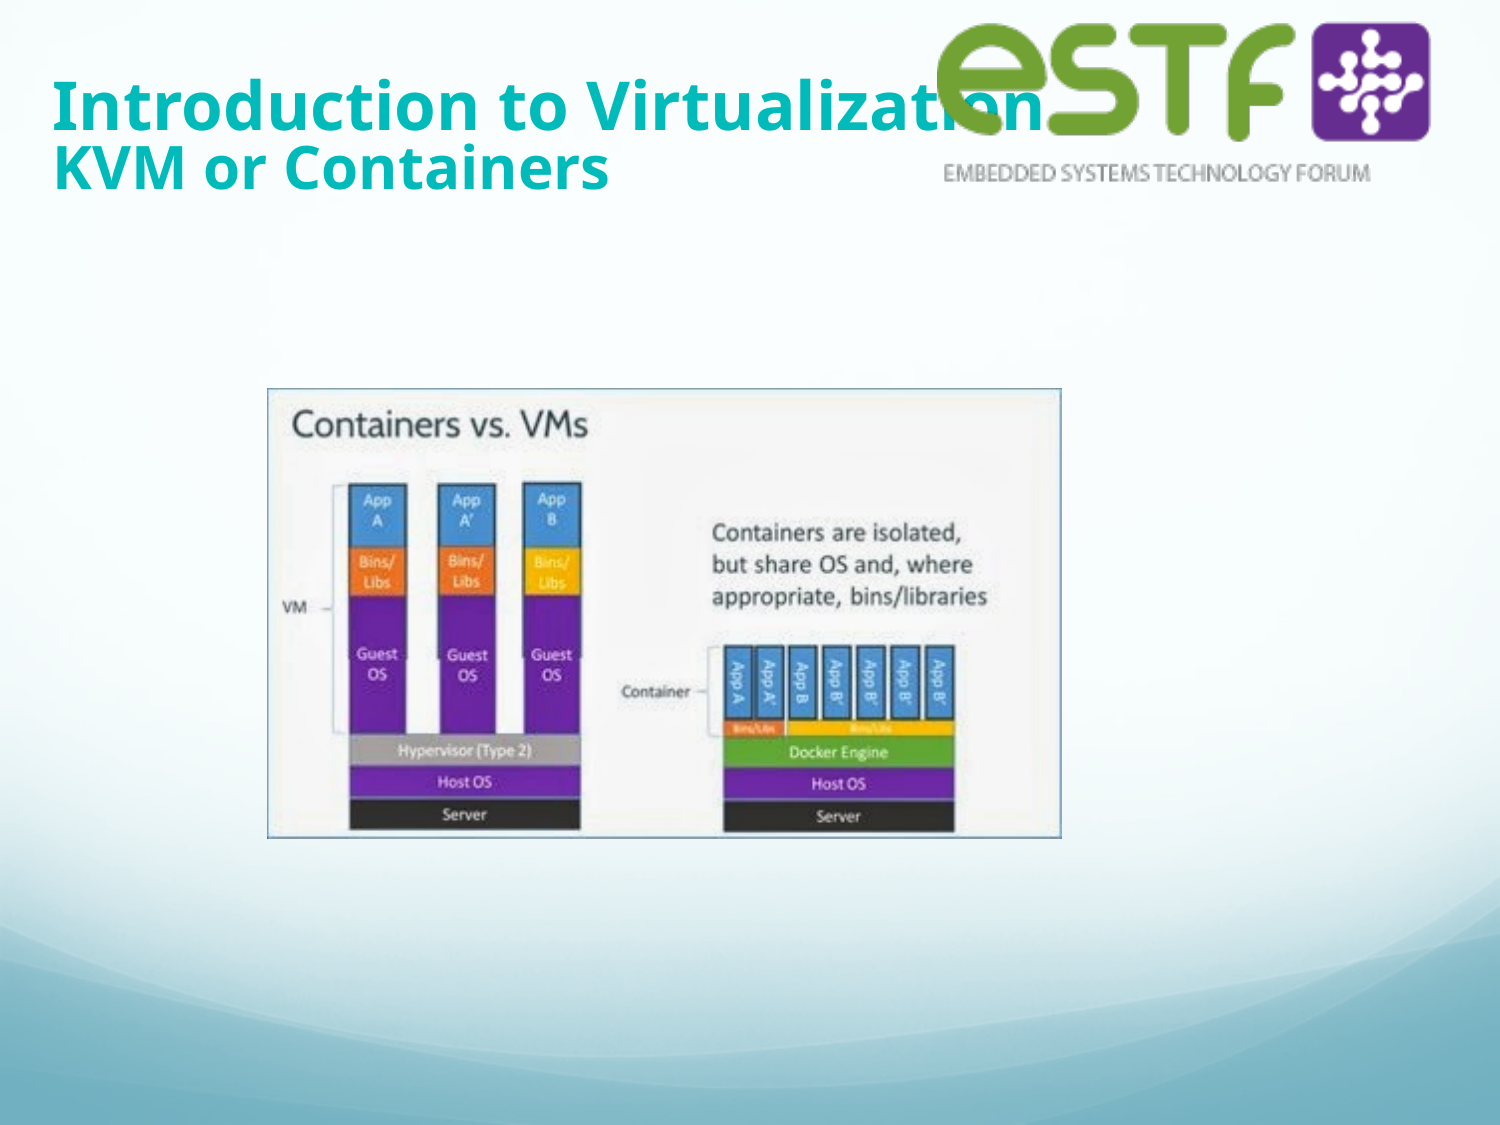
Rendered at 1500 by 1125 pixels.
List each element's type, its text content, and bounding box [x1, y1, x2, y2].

picture [266, 387, 1063, 840]
title Introduction to Virtualization KVM or Containers [37, 70, 929, 209]
picture [936, 0, 1500, 209]
